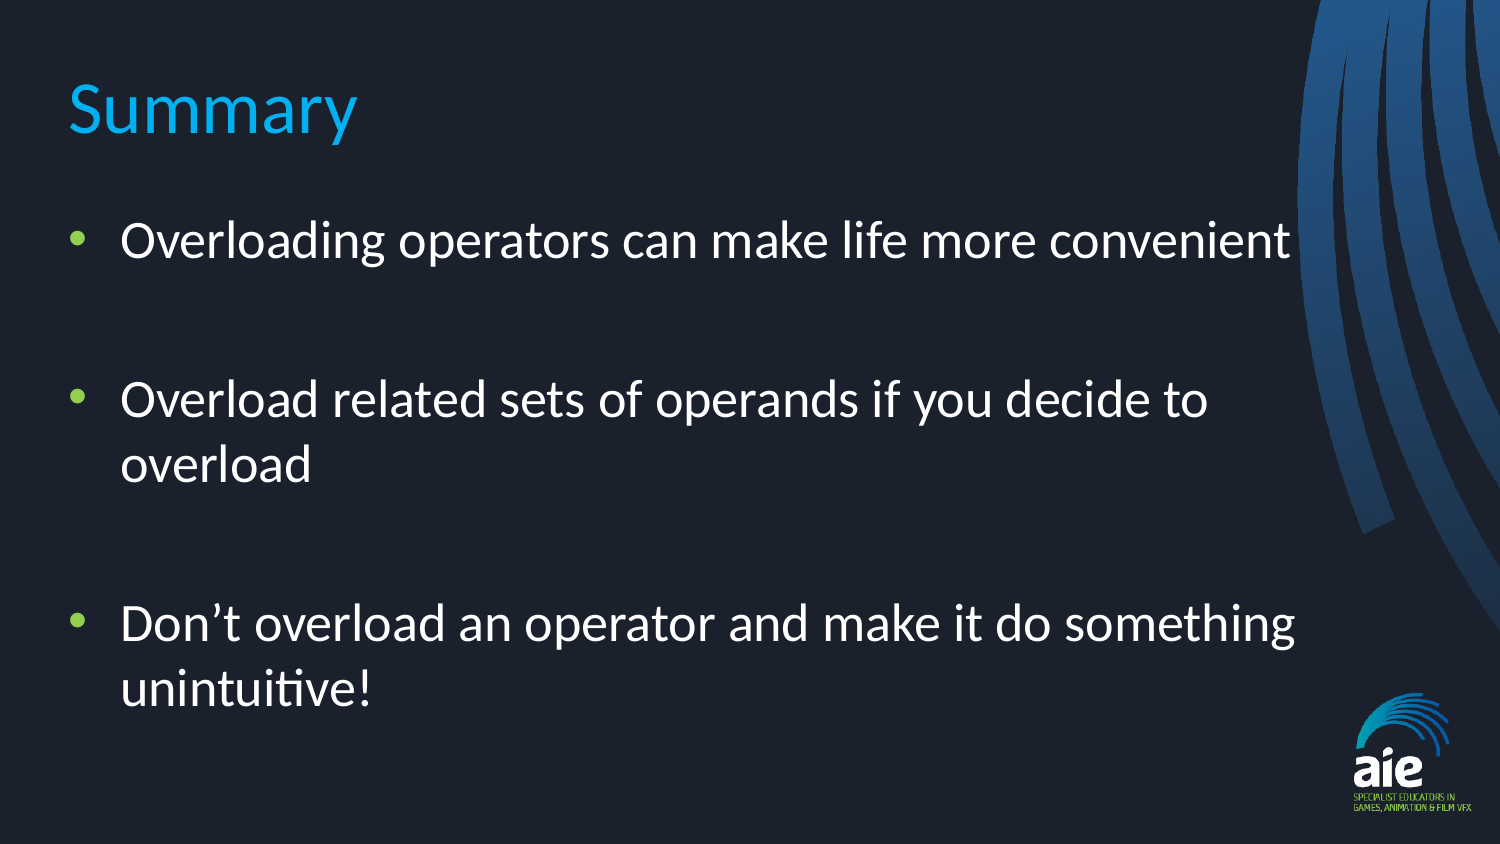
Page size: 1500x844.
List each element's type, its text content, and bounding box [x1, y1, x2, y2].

picture [0, 0, 1500, 844]
list Overloading operators can make life more convenient Overload related sets of operands if you decide to overload Don’t overload an operator and make it do something unintuitive! [53, 197, 1329, 753]
title Summary [53, 33, 1425, 175]
